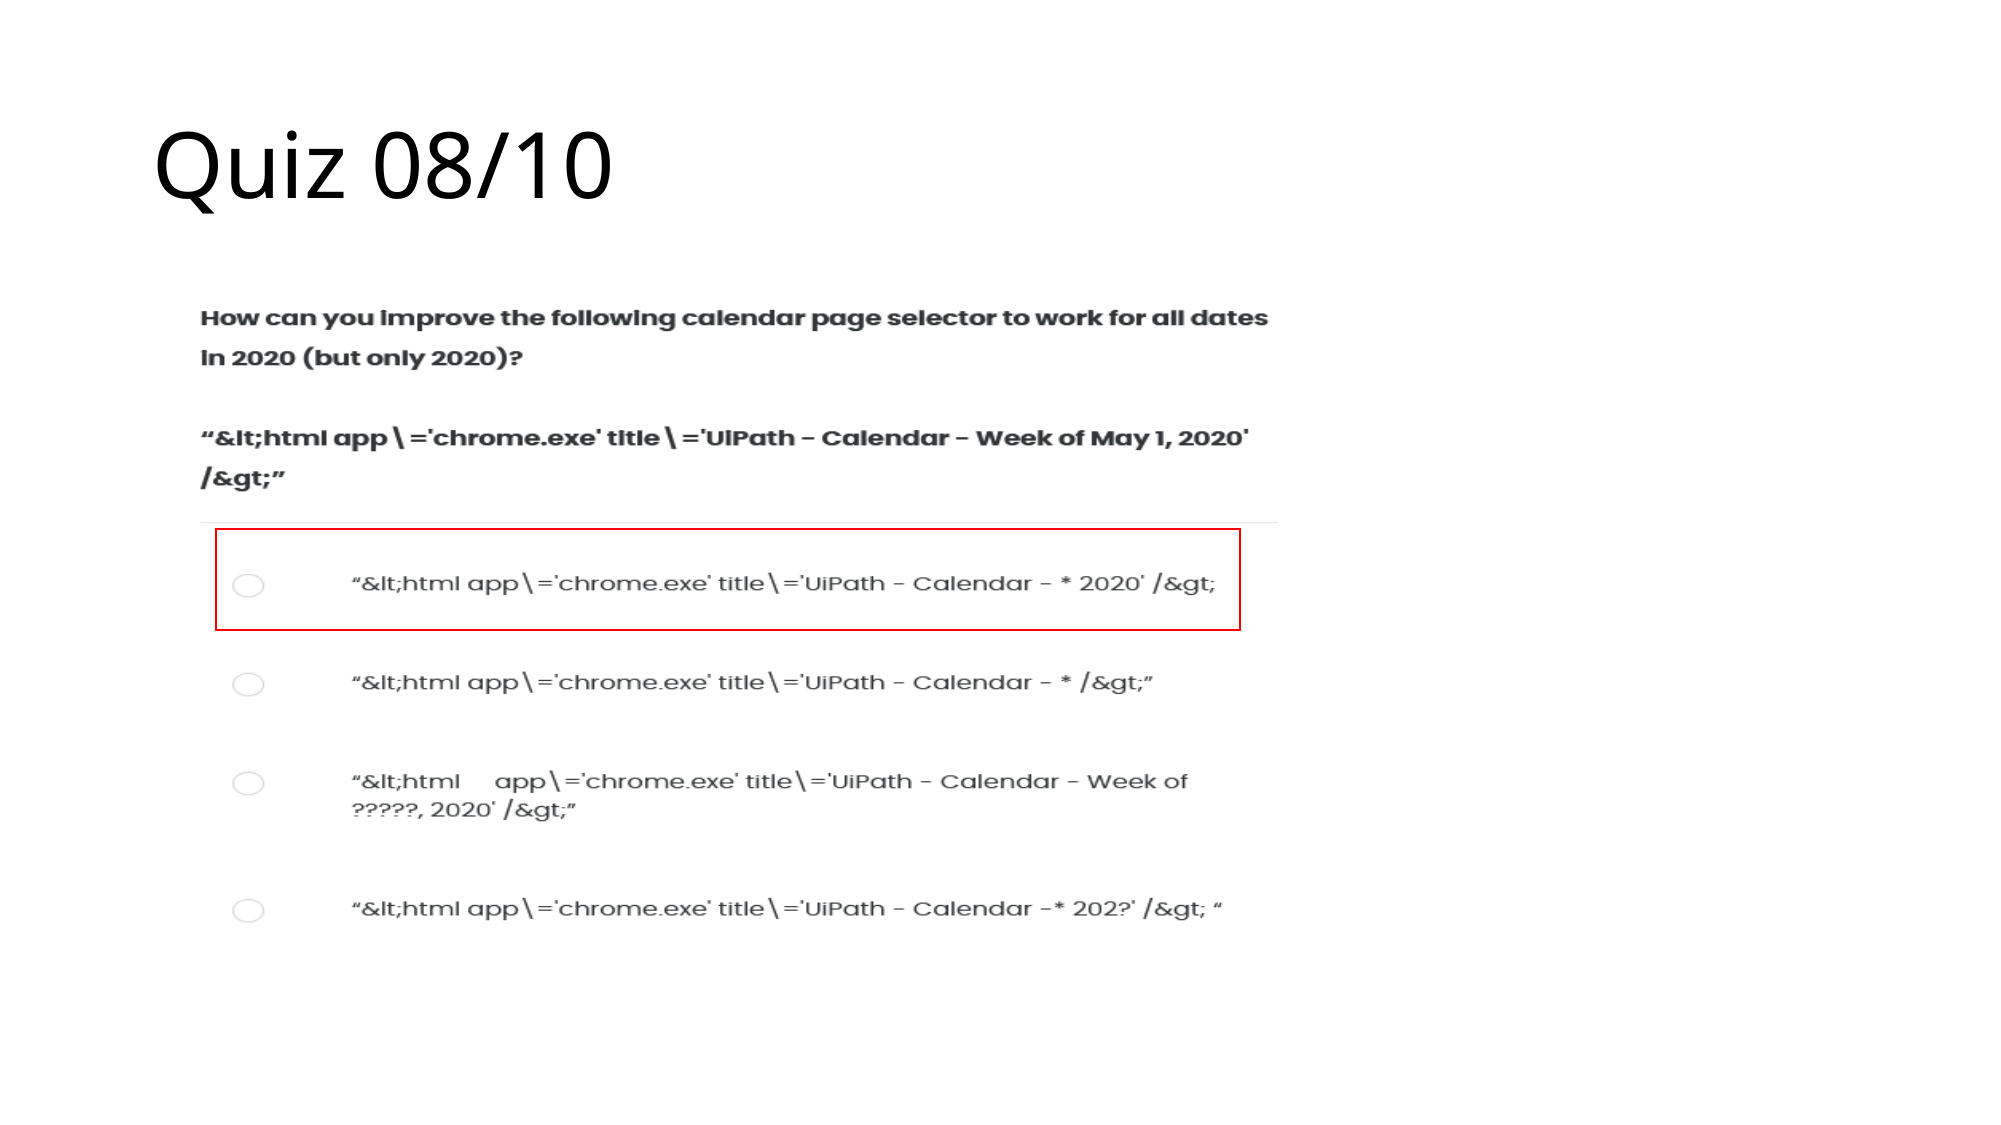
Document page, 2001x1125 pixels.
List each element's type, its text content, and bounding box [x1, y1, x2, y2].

title Quiz 08/10 [137, 59, 1863, 278]
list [137, 277, 1419, 958]
